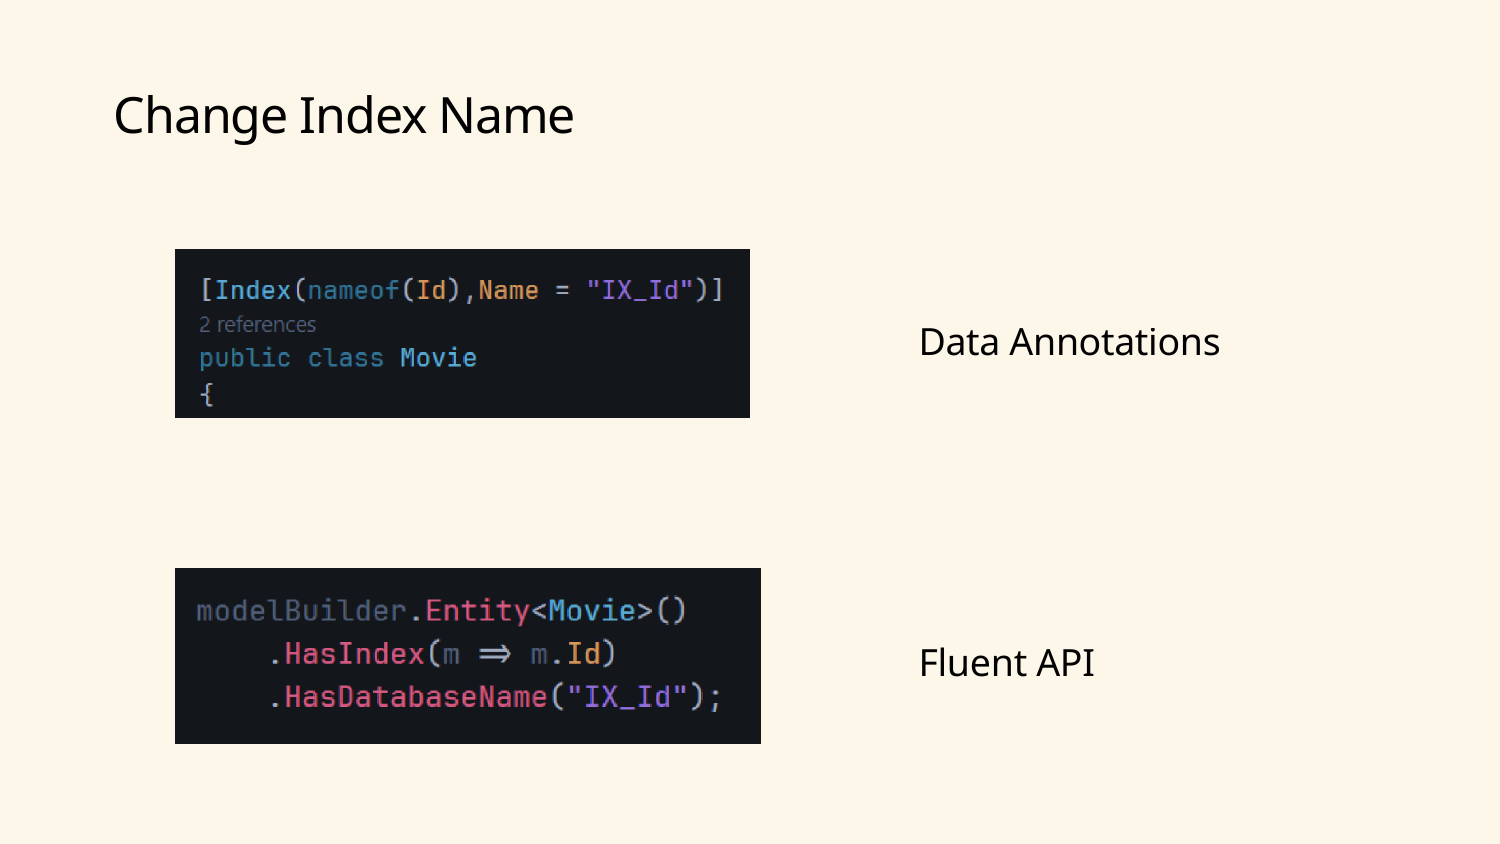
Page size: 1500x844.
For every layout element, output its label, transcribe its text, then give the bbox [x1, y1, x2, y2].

picture [175, 249, 750, 418]
text_box Change Index Name [99, 78, 1382, 143]
picture [175, 568, 761, 744]
text_box Data Annotations [903, 303, 1322, 364]
text_box Fluent API [903, 623, 1413, 684]
